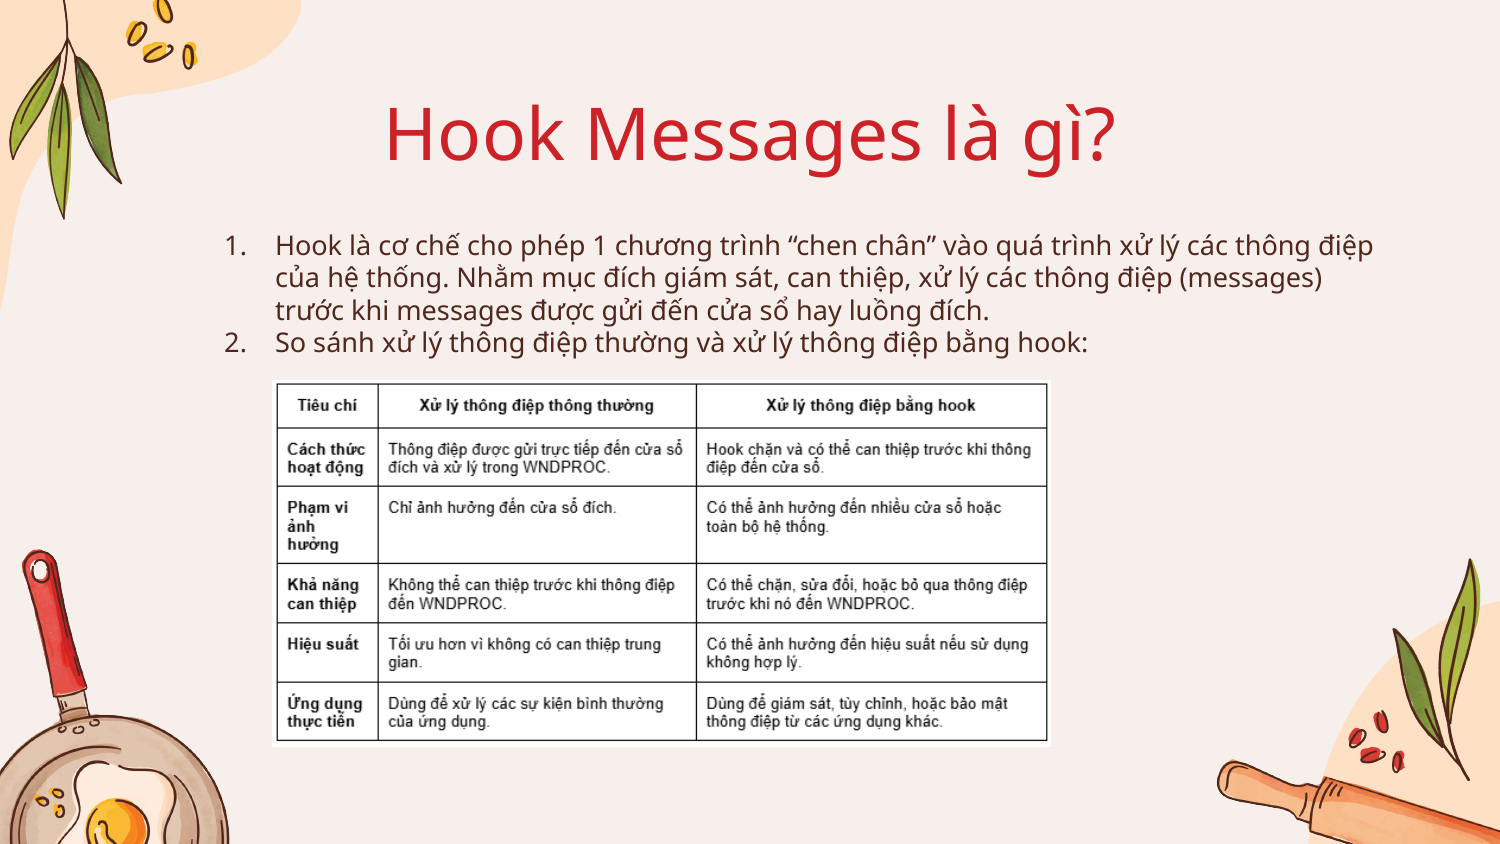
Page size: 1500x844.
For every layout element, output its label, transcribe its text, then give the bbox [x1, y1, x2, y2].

picture [0, 0, 147, 226]
subtitle Hook là cơ chế cho phép 1 chương trình “chen chân” vào quá trình xử lý các thông điệp của hệ thống. Nhằm mục đích giám sát, can thiệp, xử lý các thông điệp (messages) trước khi messages được gửi đến cửa sổ hay luồng đích. So sánh xử lý thông điệp thường và xử lý thông điệp bằng hook: [185, 213, 1410, 631]
picture [120, 0, 213, 72]
picture [0, 379, 1051, 844]
title Hook Messages là gì? [118, 72, 1383, 167]
picture [1209, 558, 1500, 844]
